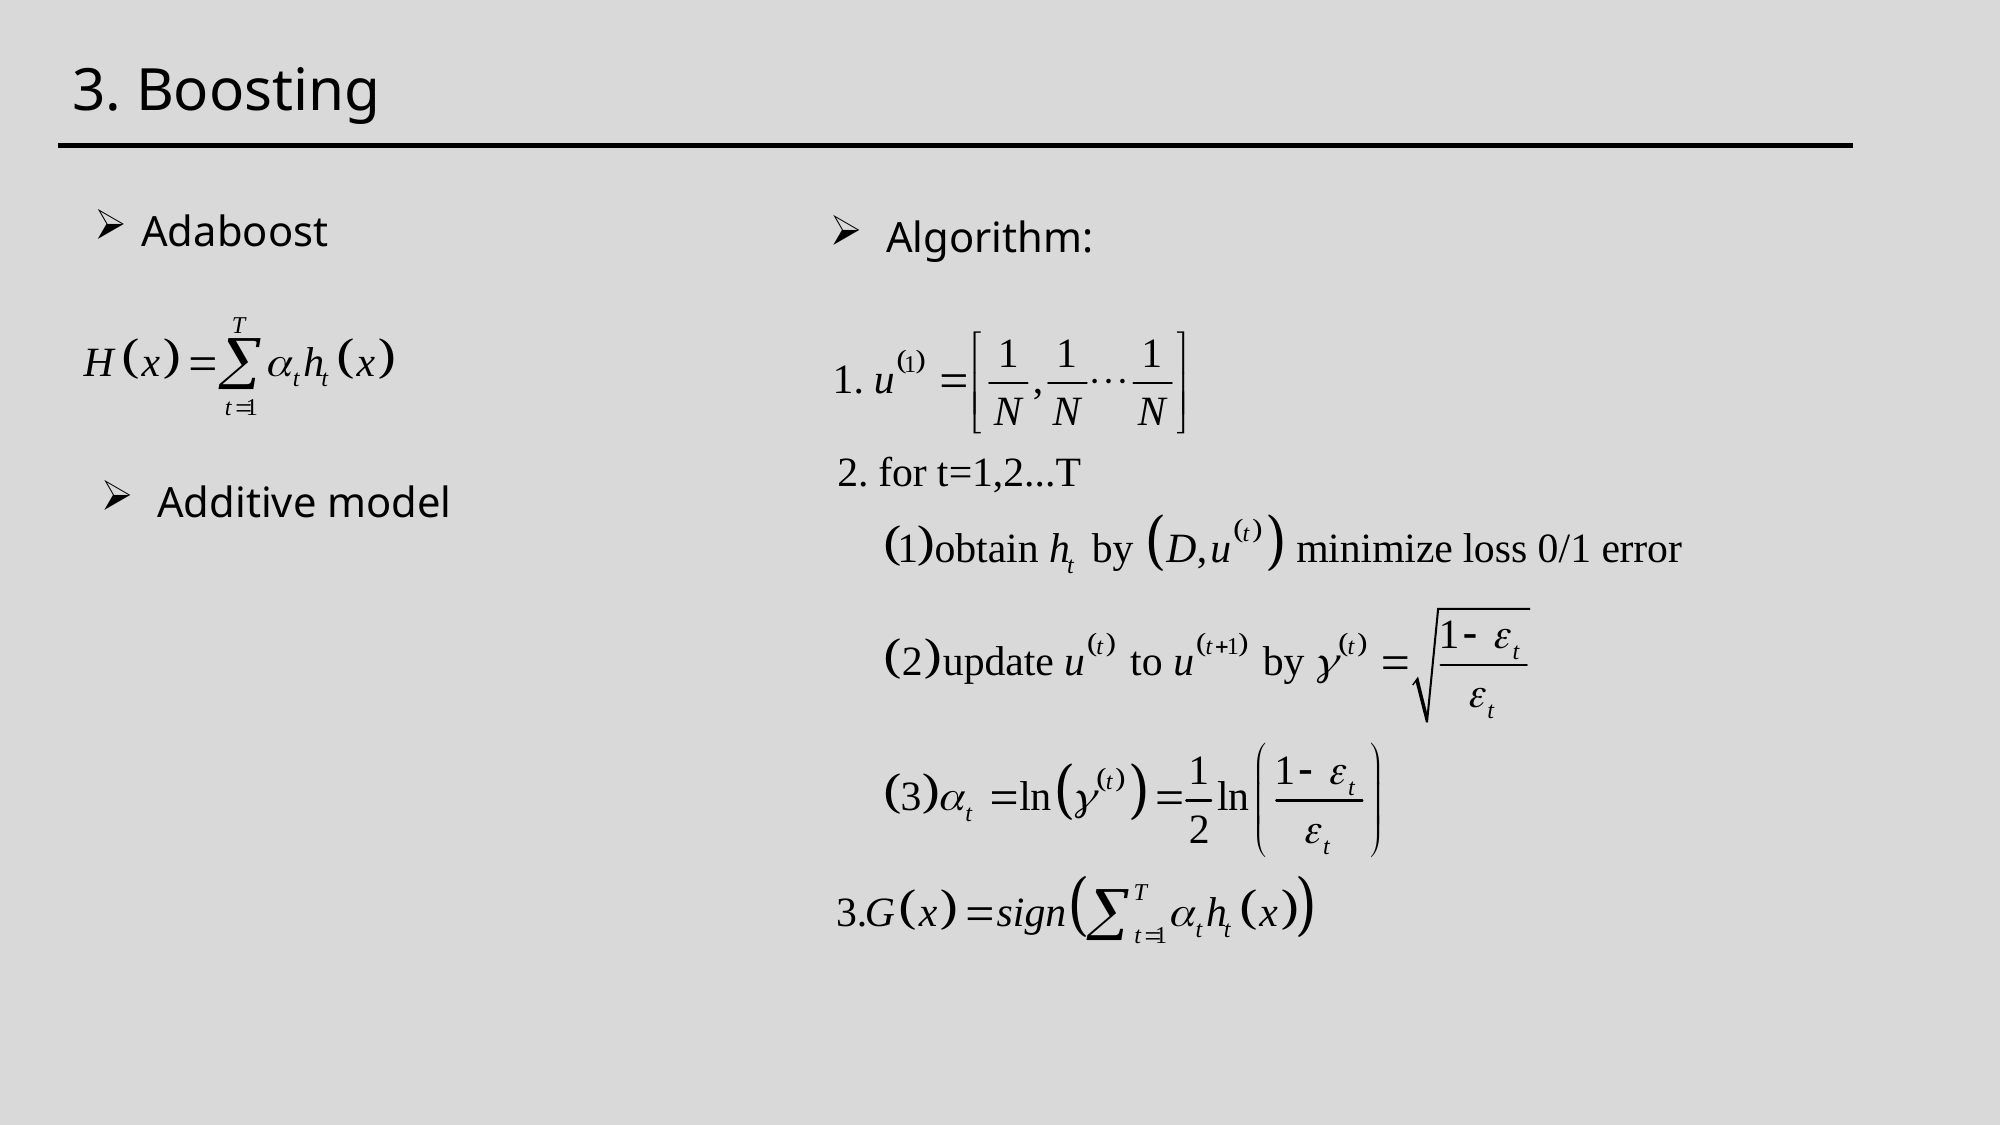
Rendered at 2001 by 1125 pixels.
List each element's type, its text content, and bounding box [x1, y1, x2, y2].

text_box Algorithm: [815, 202, 1109, 268]
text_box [833, 325, 1688, 960]
text_box 3. Boosting [57, 45, 417, 130]
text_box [78, 309, 396, 422]
text_box Adaboost [79, 197, 344, 262]
text_box Additive model [86, 468, 467, 534]
